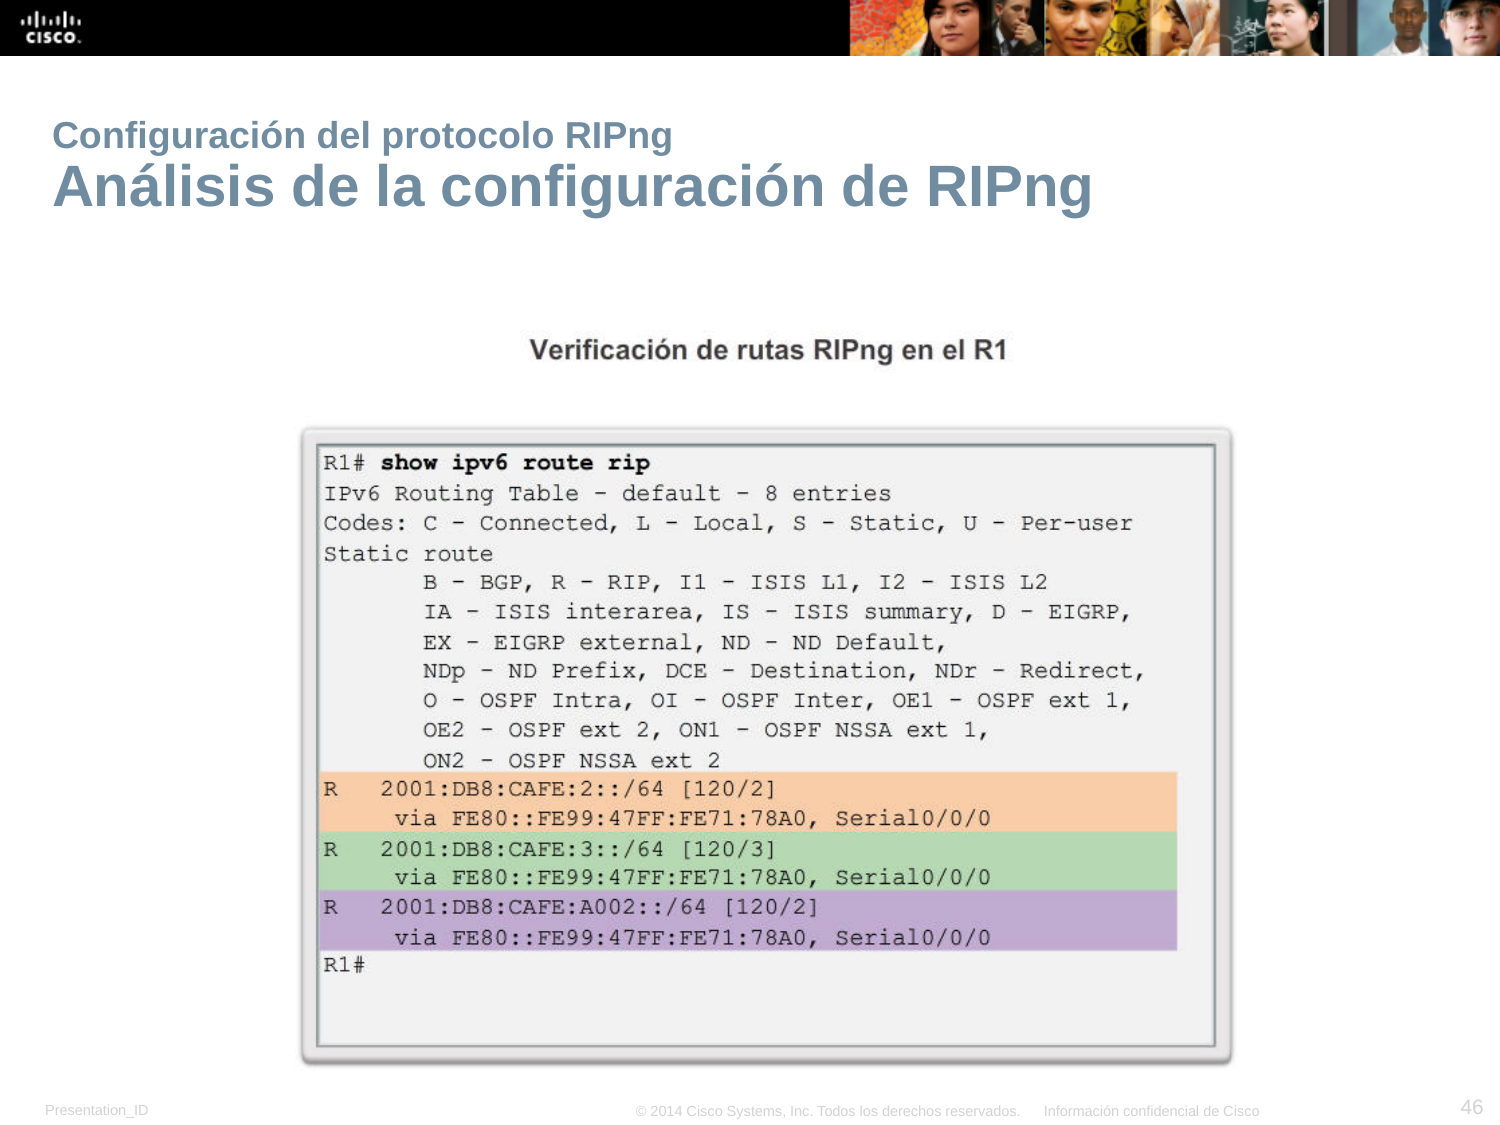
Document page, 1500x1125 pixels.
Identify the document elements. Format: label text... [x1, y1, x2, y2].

picture [0, 0, 1500, 56]
title Configuración del protocolo RIPng Análisis de la configuración de RIPng [38, 80, 1427, 227]
picture [283, 329, 1238, 1087]
